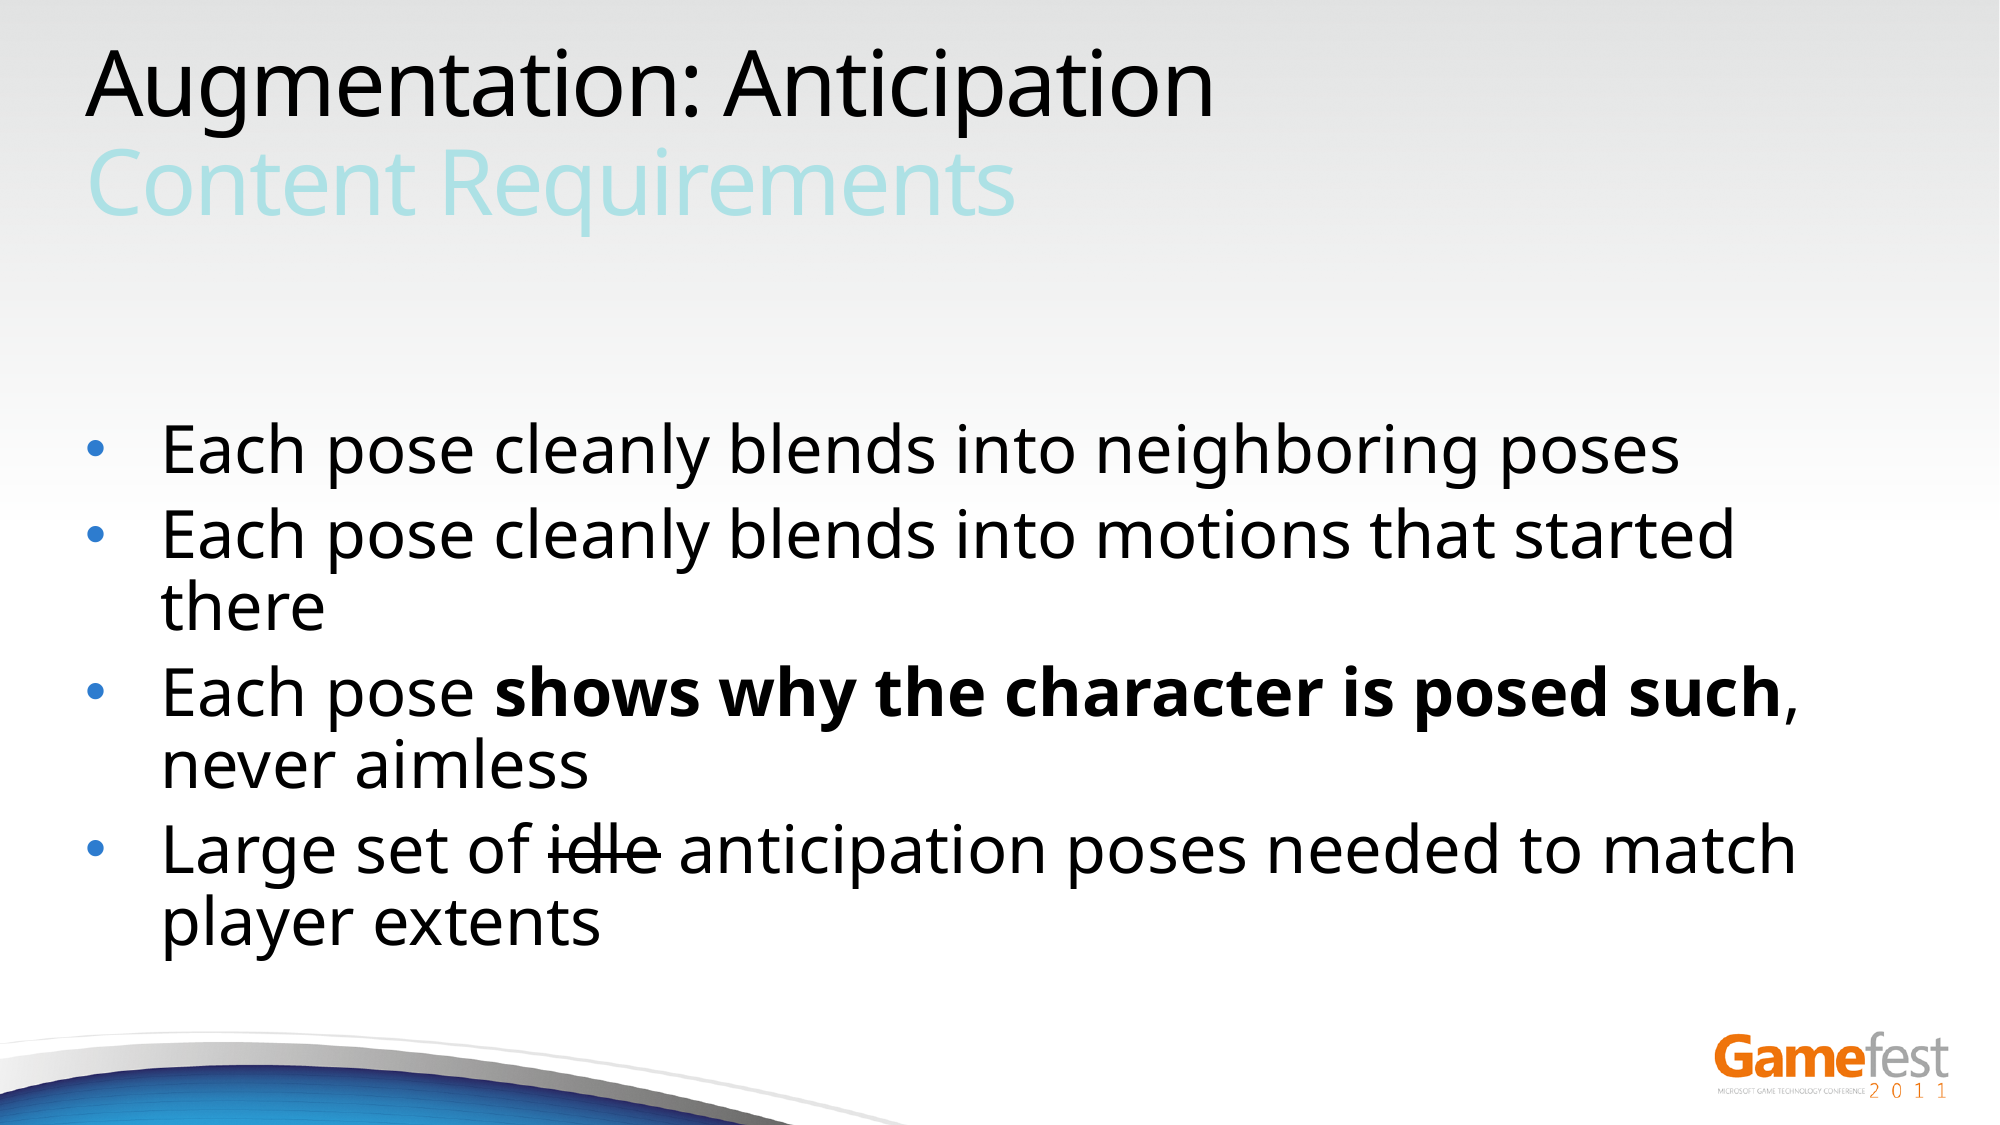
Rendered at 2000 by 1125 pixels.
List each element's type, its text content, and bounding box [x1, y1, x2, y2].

title Augmentation: Anticipation Content Requirements [85, 37, 1914, 237]
list Each pose cleanly blends into neighboring poses Each pose cleanly blends into motions that started there Each pose shows why the character is posed such, never aimless Large set of idle anticipation poses needed to match player extents [85, 237, 1914, 900]
picture [0, 0, 2000, 1125]
